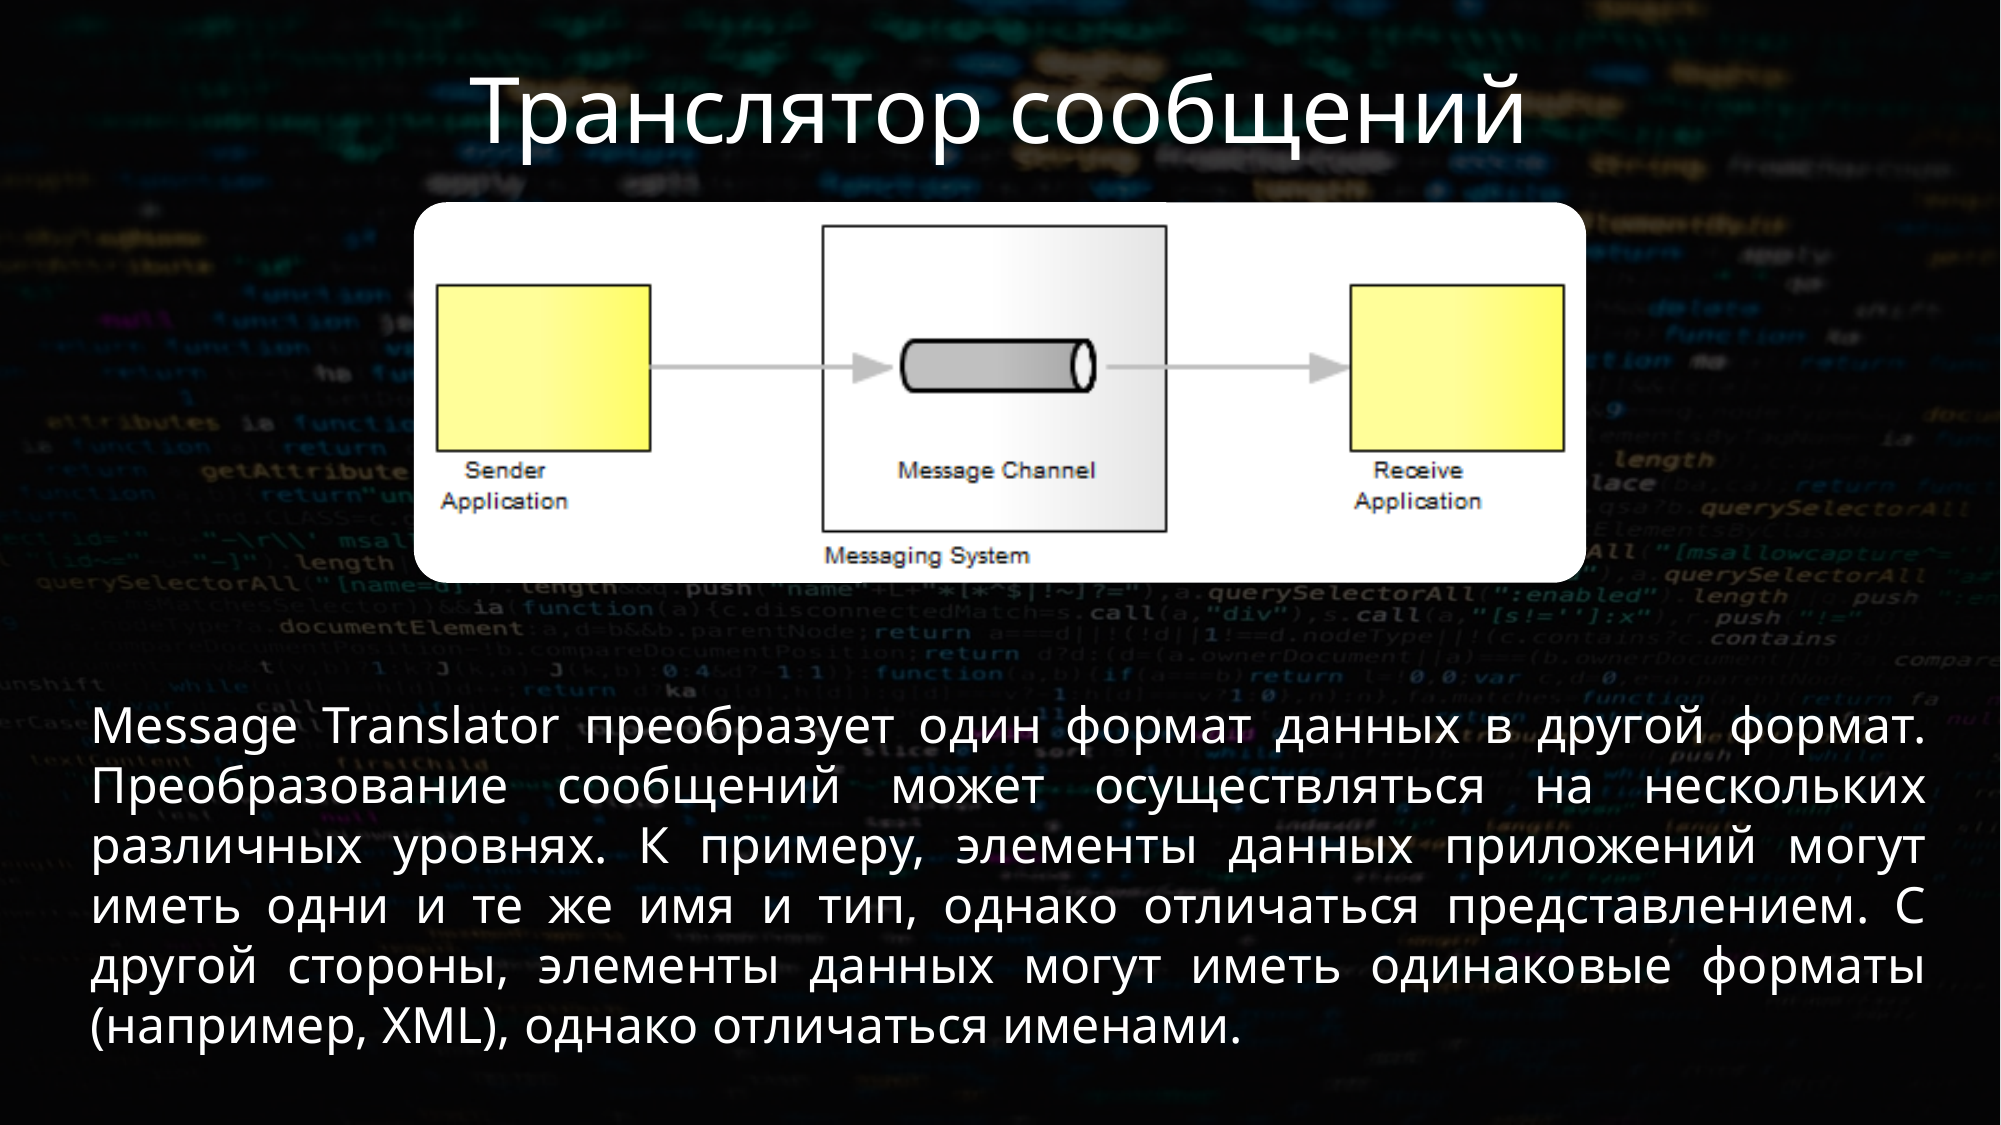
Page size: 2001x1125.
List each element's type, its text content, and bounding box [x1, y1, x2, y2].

picture [0, 0, 2001, 1125]
text_box Транслятор сообщений [454, 44, 1546, 170]
text_box Message Translator преобразует один формат данных в другой формат. Преобразование сообщений может осуществляться на нескольких различных уровнях. К примеру, элементы данных приложений могут иметь одни и те же имя и тип, однако отличаться представлением. С другой стороны, элементы данных могут иметь одинаковые форматы (например, XML), однако отличаться именами. [75, 685, 1943, 1125]
